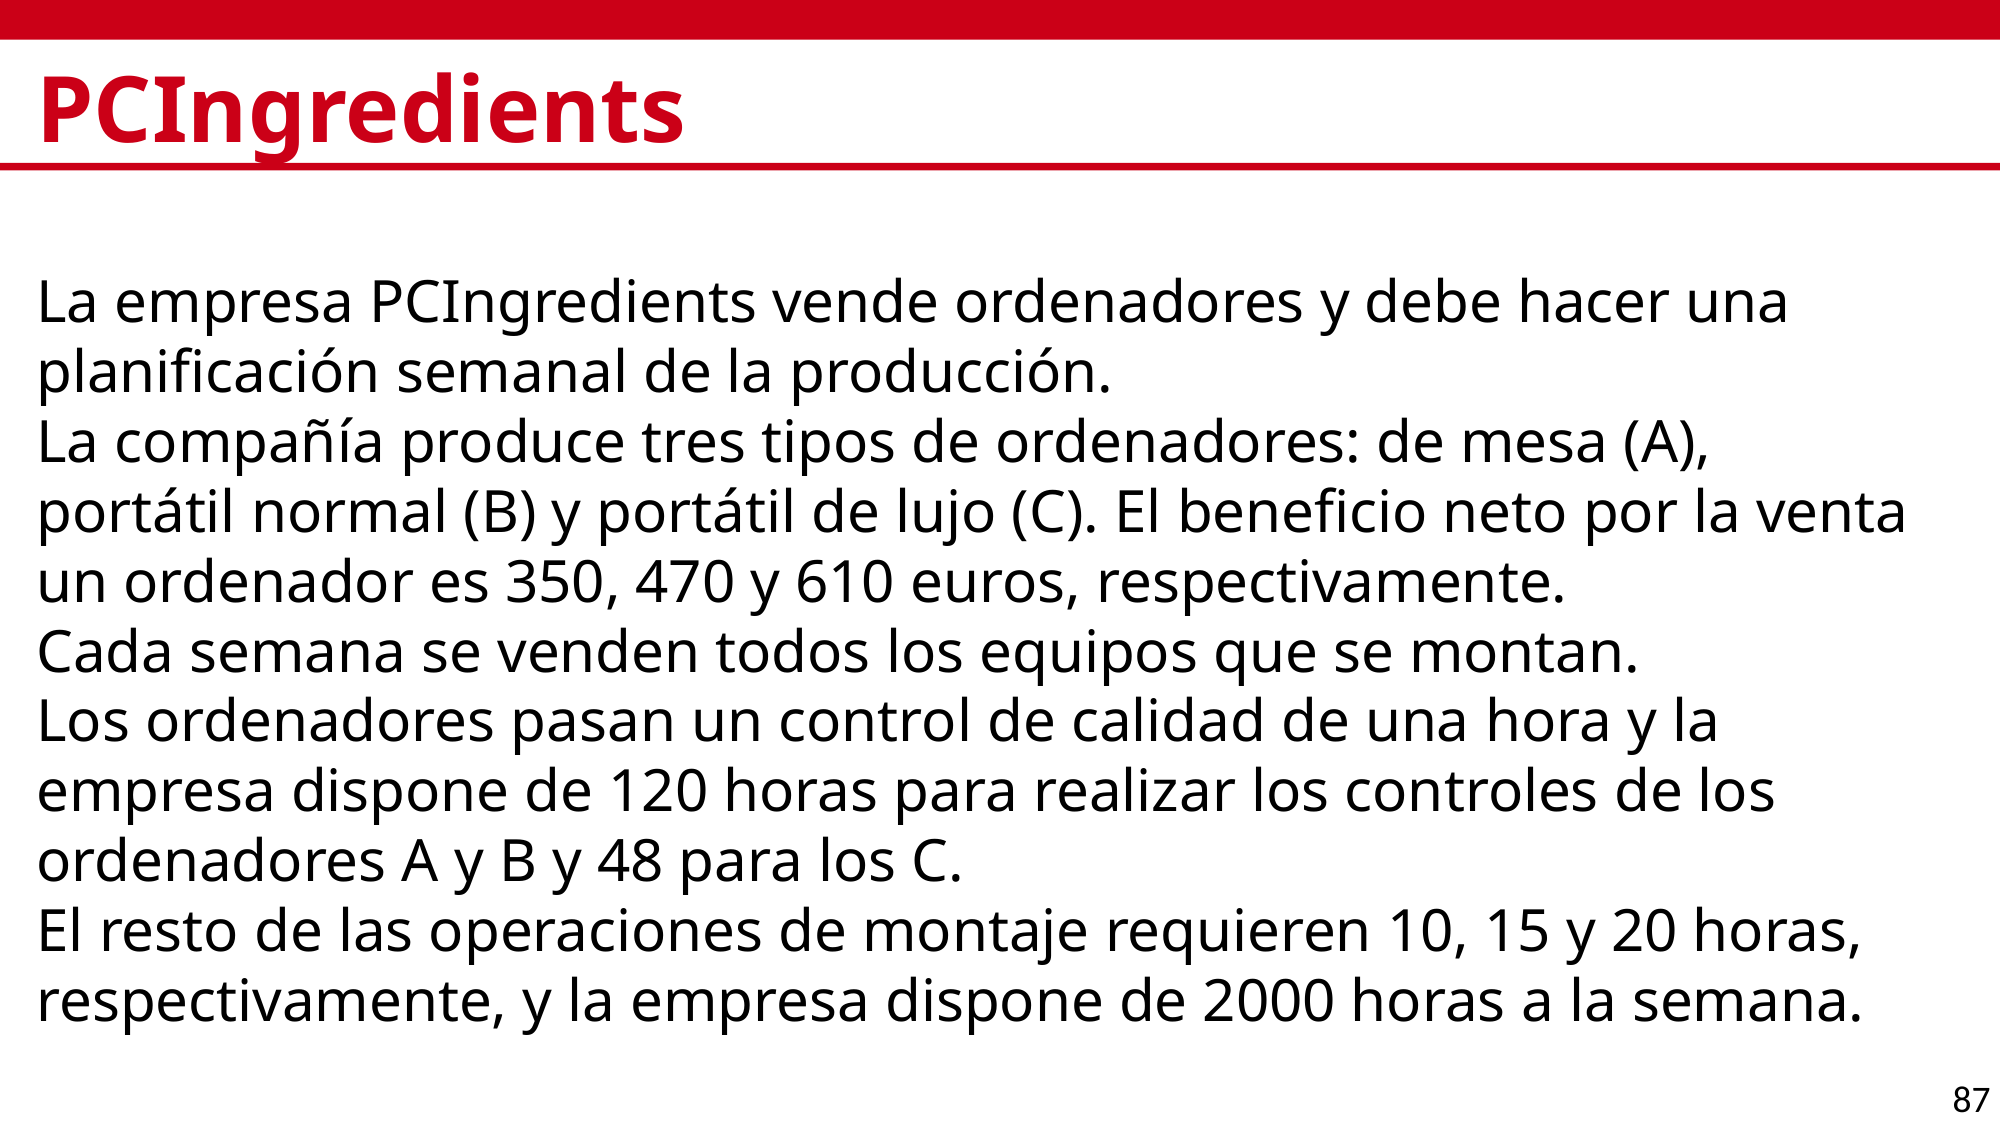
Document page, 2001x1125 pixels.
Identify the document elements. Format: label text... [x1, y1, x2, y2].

subtitle La empresa PCIngredients vende ordenadores y debe hacer una planificación semanal de la producción. La compañía produce tres tipos de ordenadores: de mesa (A), portátil normal (B) y portátil de lujo (C). El beneficio neto por la venta un ordenador es 350, 470 y 610 euros, respectivamente. Cada semana se venden todos los equipos que se montan. Los ordenadores pasan un control de calidad de una hora y la empresa dispone de 120 horas para realizar los controles de los ordenadores A y B y 48 para los C. El resto de las operaciones de montaje requieren 10, 15 y 20 horas, respectivamente, y la empresa dispone de 2000 horas a la semana. [36, 272, 1922, 1026]
title PCIngredients [36, 57, 1964, 168]
slide_number 87 [1937, 1067, 2000, 1125]
